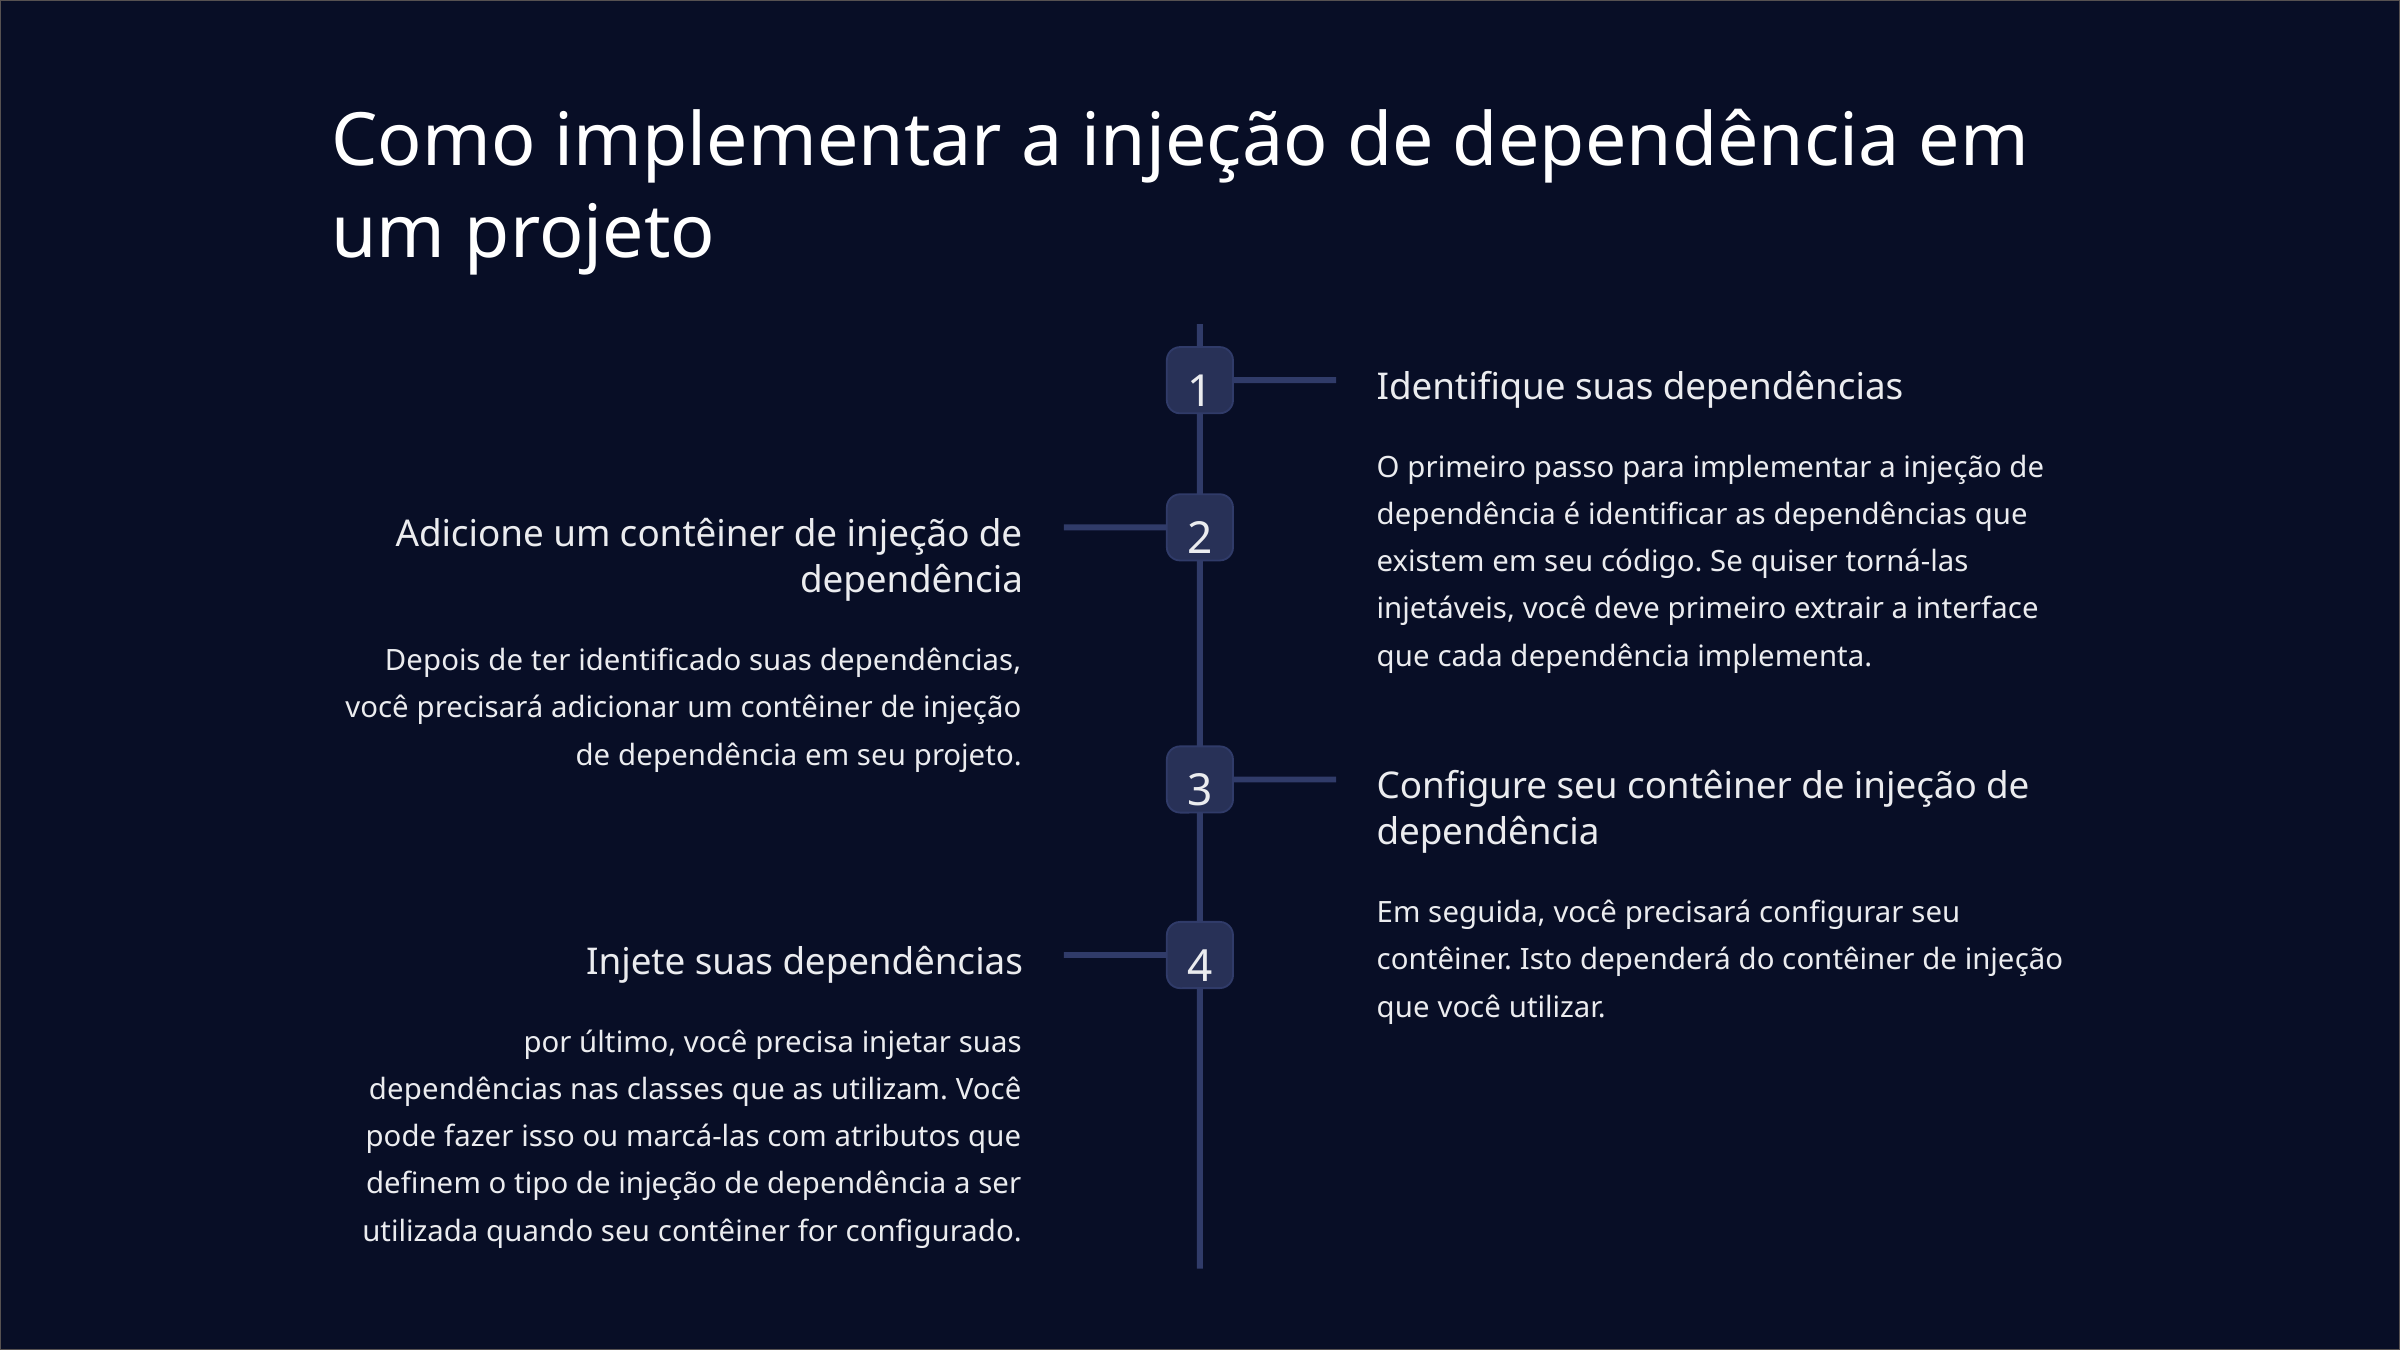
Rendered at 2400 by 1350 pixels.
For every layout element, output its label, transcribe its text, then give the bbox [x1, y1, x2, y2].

text_box [1063, 952, 1166, 958]
text_box [1196, 989, 1203, 1269]
text_box 2 [1186, 499, 1214, 555]
text_box O primeiro passo para implementar a injeção de dependência é identificar as dependências que existem em seu código. Se quiser torná-las injetáveis, você deve primeiro extrair a interface que cada dependência implementa. [1361, 428, 2084, 665]
text_box [1234, 776, 1337, 783]
text_box [1196, 324, 1203, 347]
text_box Injete suas dependências [596, 928, 1038, 975]
text_box [1196, 414, 1203, 494]
text_box [1196, 813, 1203, 921]
text_box Depois de ter identificado suas dependências, você precisará adicionar um contêiner de injeção de dependência em seu projeto. [316, 622, 1038, 764]
text_box Identifique suas dependências [1361, 353, 1896, 400]
text_box 4 [1186, 927, 1214, 983]
text_box Como implementar a injeção de dependência em um projeto [316, 81, 2084, 266]
text_box 1 [1189, 352, 1210, 408]
text_box [1166, 347, 1234, 414]
text_box [1234, 377, 1337, 384]
text_box 3 [1187, 751, 1213, 808]
text_box Adicione um contêiner de injeção de dependência [316, 500, 1038, 593]
text_box Em seguida, você precisará configurar seu contêiner. Isto dependerá do contêiner de injeção que você utilizar. [1361, 874, 2084, 1016]
text_box [1166, 494, 1234, 561]
text_box Configure seu contêiner de injeção de dependência [1361, 752, 2084, 845]
text_box por último, você precisa injetar suas dependências nas classes que as utilizam. Você pode fazer isso ou marcá-las com atributos que definem o tipo de injeção de dependência a ser utilizada quando seu contêiner for configurado. [316, 1003, 1038, 1240]
text_box [1166, 746, 1234, 813]
text_box [1063, 524, 1166, 531]
text_box [1166, 921, 1234, 989]
text_box [0, 0, 2400, 1350]
text_box [1196, 561, 1203, 746]
